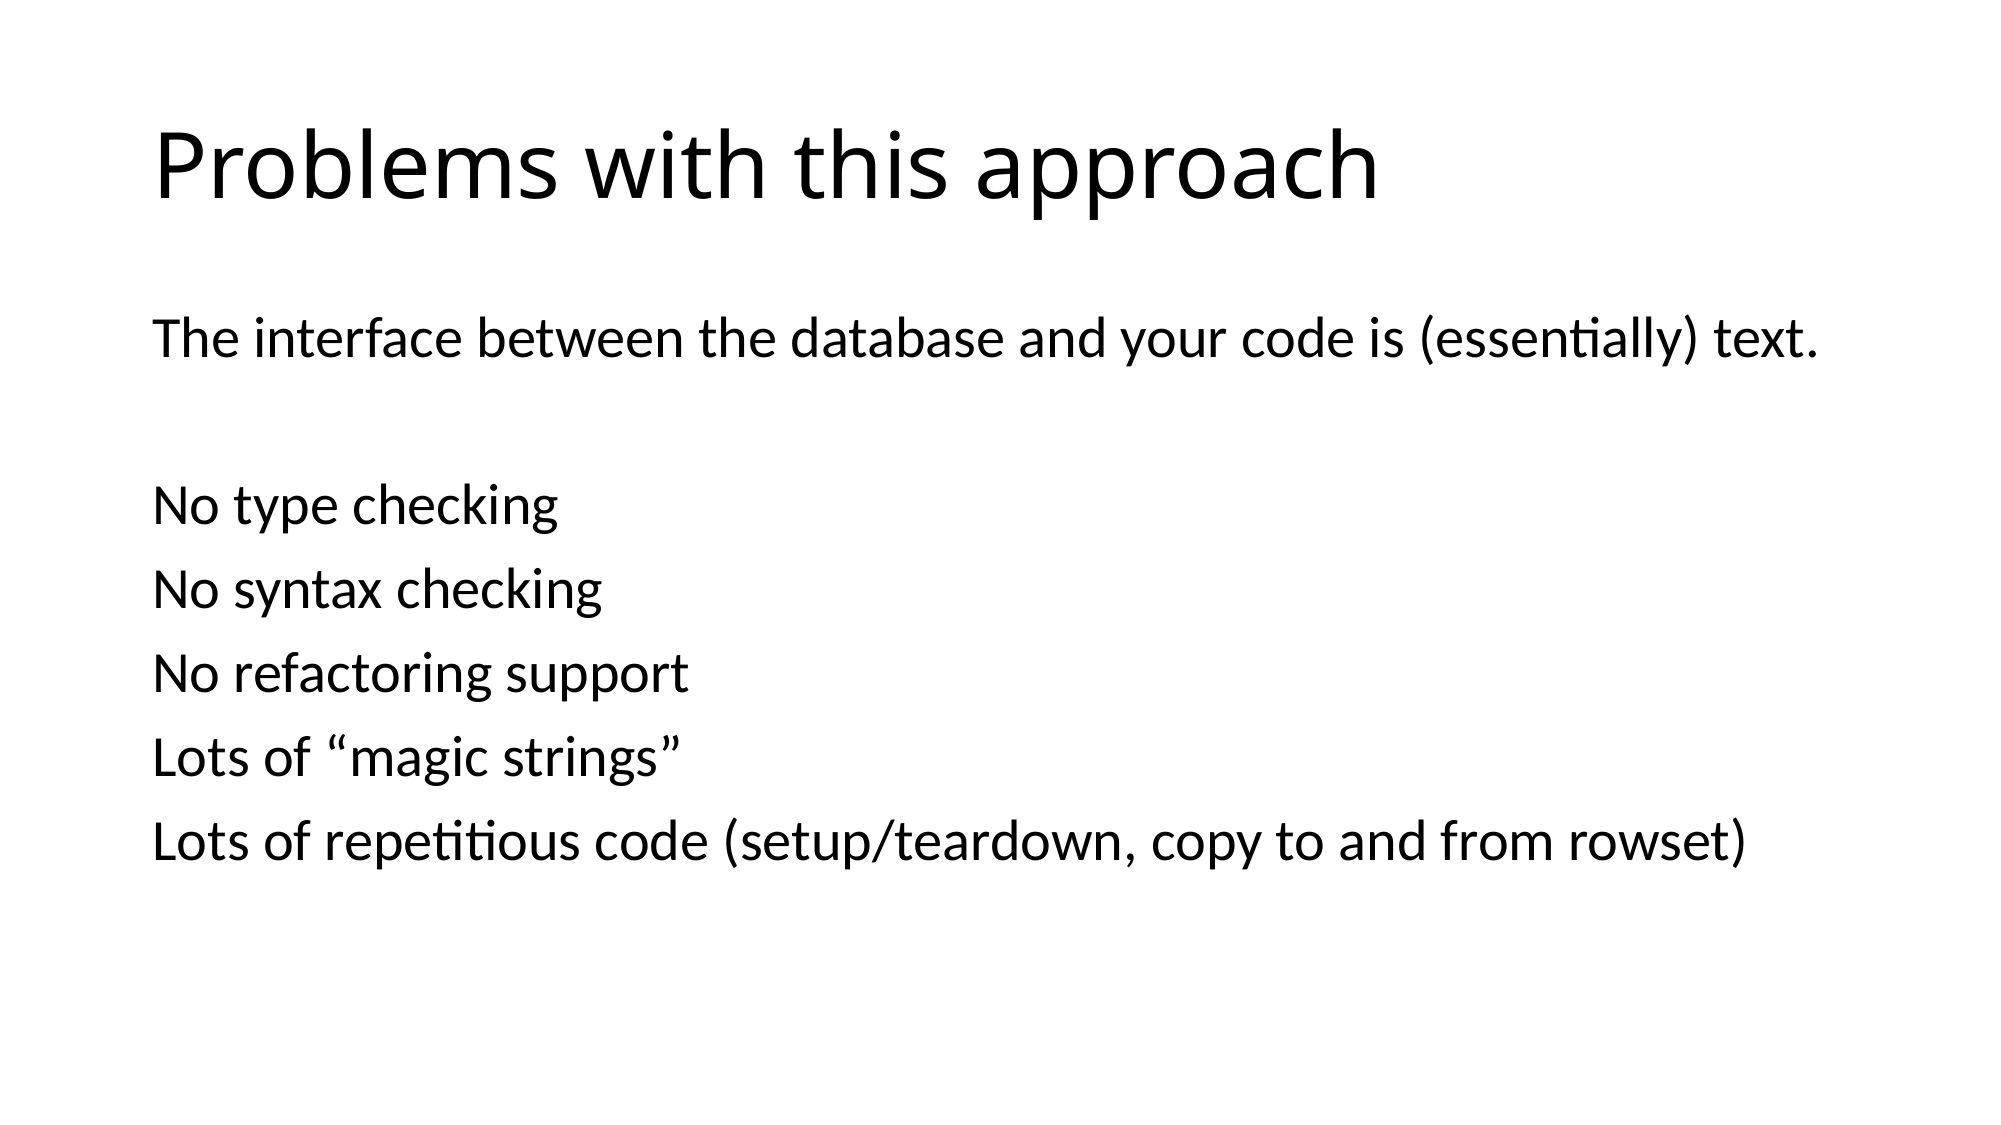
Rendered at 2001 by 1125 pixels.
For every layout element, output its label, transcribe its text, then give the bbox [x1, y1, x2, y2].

title Problems with this approach [137, 59, 1863, 278]
list The interface between the database and your code is (essentially) text. No type checking No syntax checking No refactoring support Lots of “magic strings” Lots of repetitious code (setup/teardown, copy to and from rowset) [137, 299, 1863, 1014]
